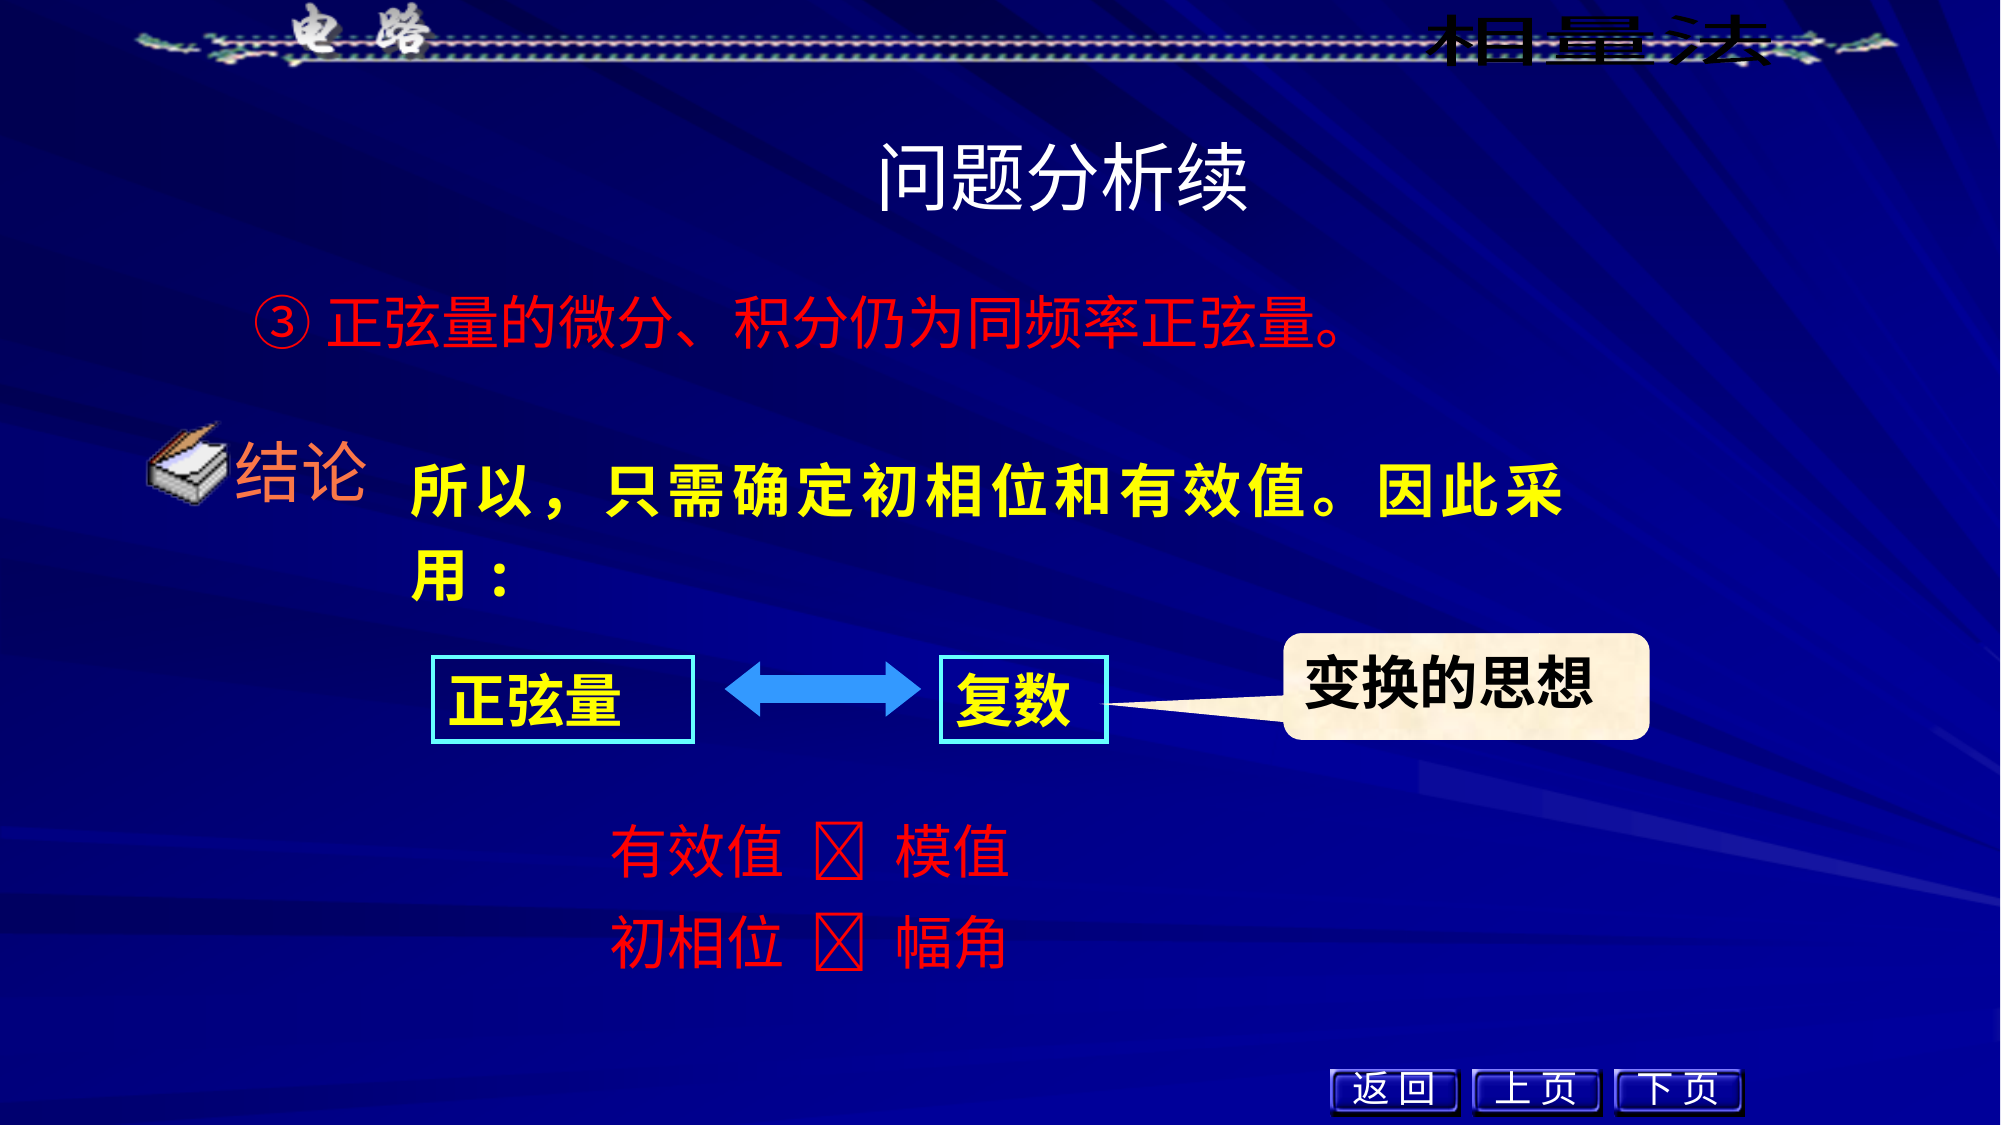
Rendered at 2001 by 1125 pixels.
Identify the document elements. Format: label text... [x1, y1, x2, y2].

text_box 变换的思想 [1110, 633, 1650, 740]
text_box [432, 656, 1107, 743]
text_box 所以，只需确定初相位和有效值。因此采用: [395, 432, 1579, 616]
text_box 有效值  模值 初相位  幅角 [595, 787, 1027, 984]
text_box ③正弦量的微分、积分仍为同频率正弦量。 [238, 278, 1389, 364]
title 问题分析续 [137, 59, 1863, 278]
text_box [1472, 1057, 1603, 1119]
picture [0, 0, 2001, 1125]
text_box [1614, 1057, 1745, 1119]
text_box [113, 396, 384, 537]
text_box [1330, 1057, 1461, 1119]
